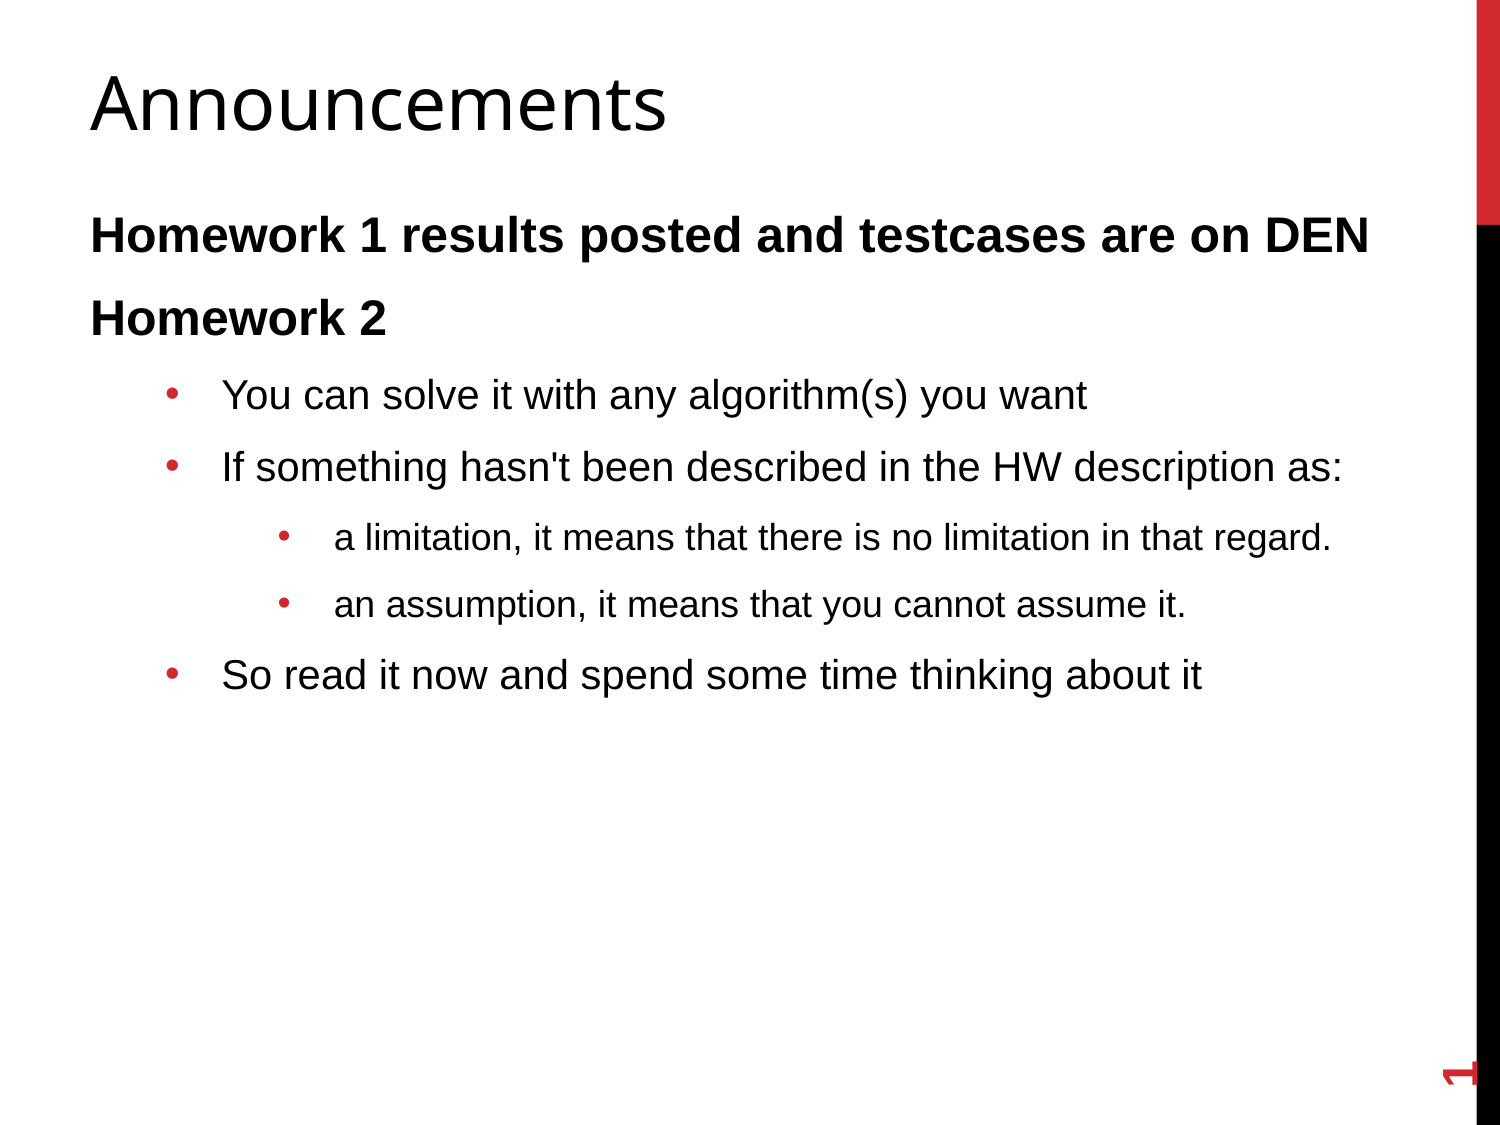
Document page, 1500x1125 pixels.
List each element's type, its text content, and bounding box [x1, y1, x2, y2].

title Announcements [75, 25, 1401, 154]
list Homework 1 results posted and testcases are on DEN Homework 2 You can solve it with any algorithm(s) you want If something hasn't been described in the HW description as: a limitation, it means that there is no limitation in that regard. an assumption, it means that you cannot assume it. So read it now and spend some time thinking about it [75, 195, 1401, 837]
slide_number 1 [1427, 887, 1488, 1104]
